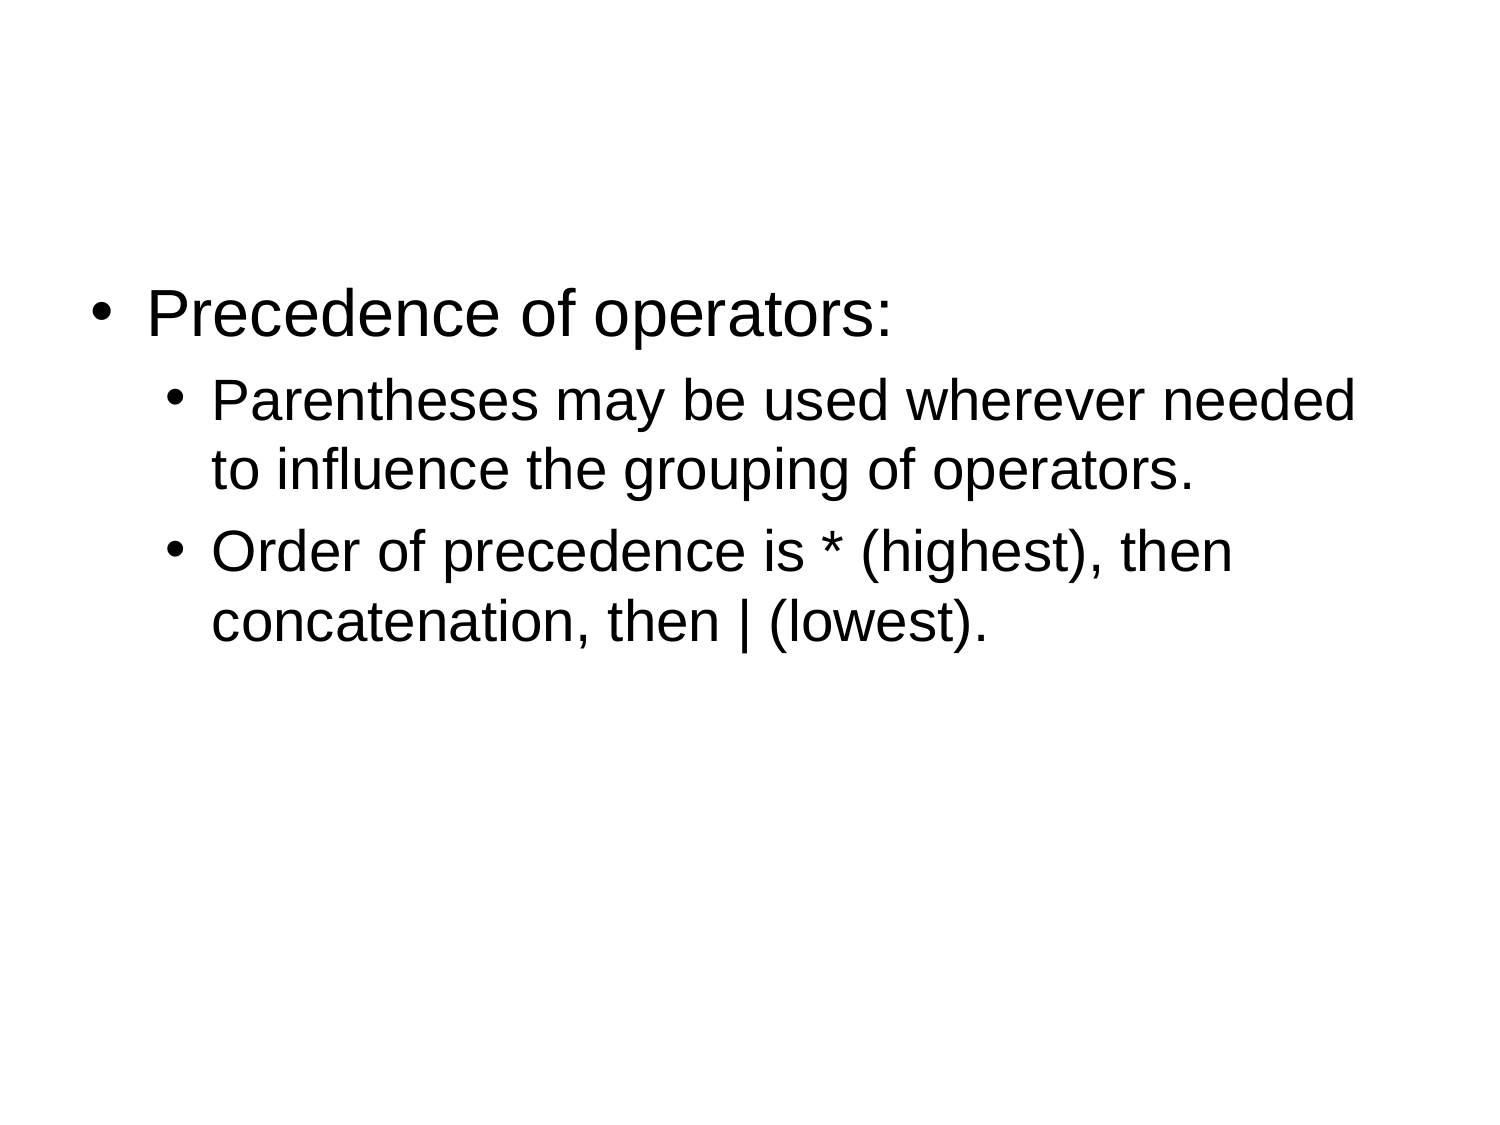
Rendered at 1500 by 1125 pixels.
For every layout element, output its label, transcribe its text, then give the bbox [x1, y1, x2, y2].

list Precedence of operators: Parentheses may be used wherever needed to influence the grouping of operators. Order of precedence is * (highest), then concatenation, then | (lowest). [75, 262, 1425, 1005]
